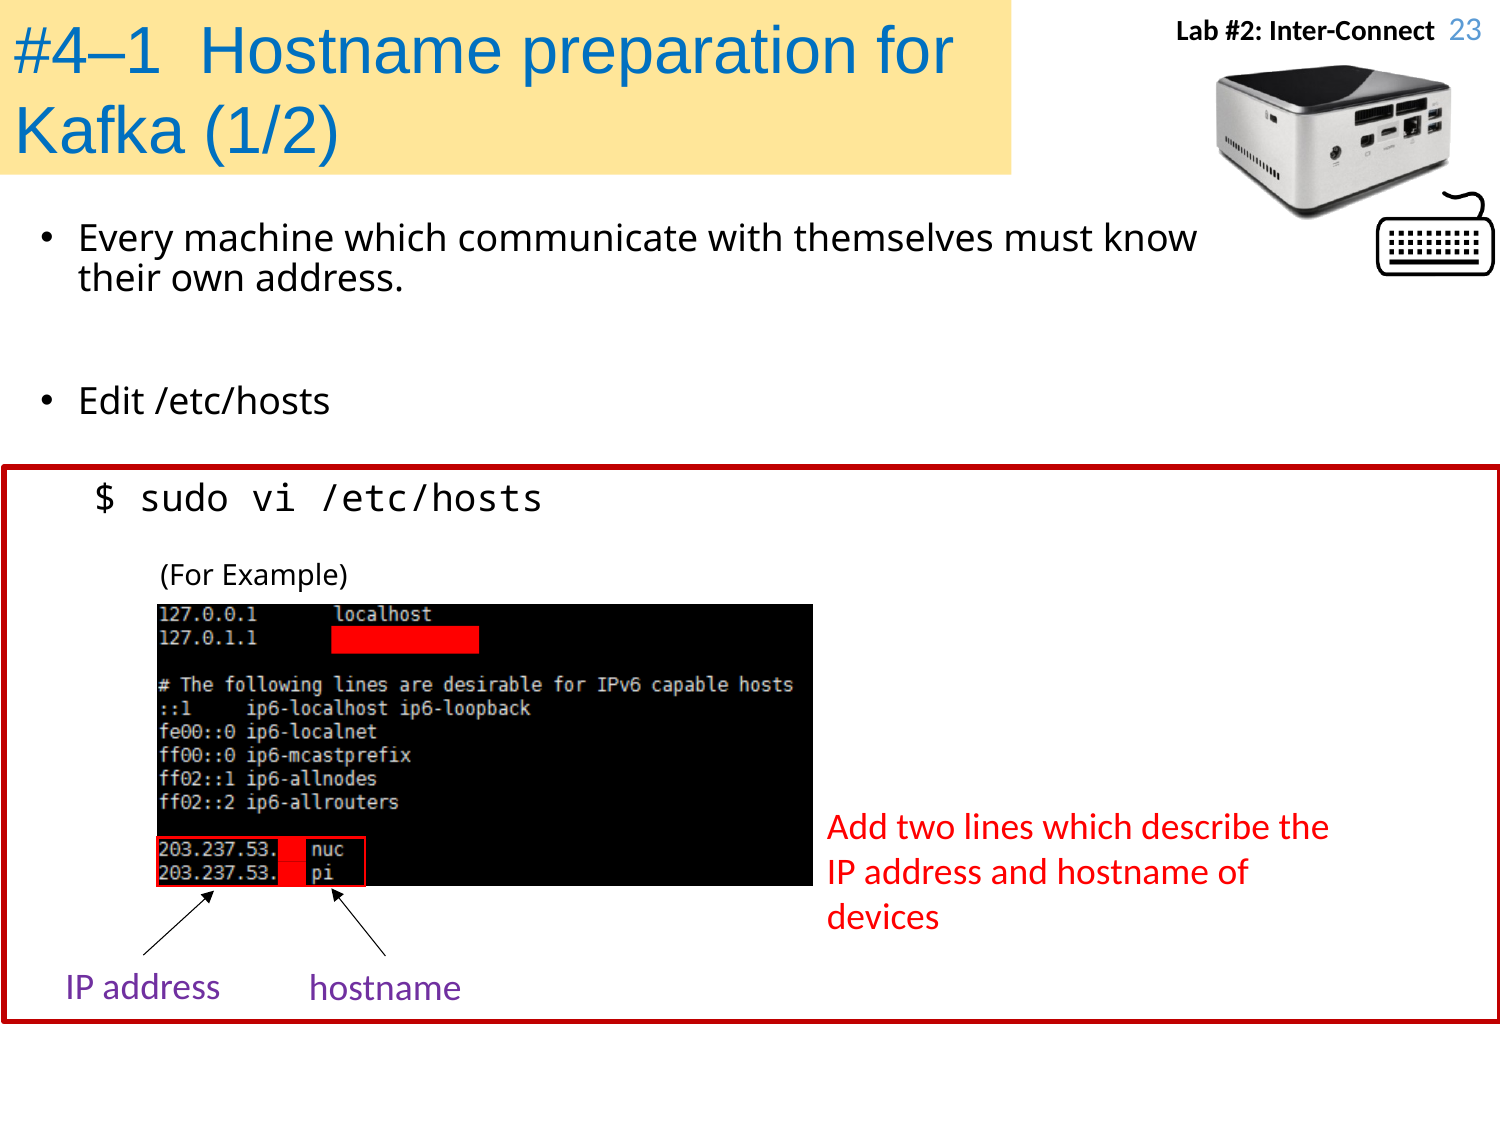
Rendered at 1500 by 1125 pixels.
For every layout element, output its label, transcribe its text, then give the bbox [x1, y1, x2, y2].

text_box $ sudo vi /etc/hosts [4, 466, 1500, 1022]
list Every machine which communicate with themselves must know their own address. Edit /etc/hosts [25, 211, 1288, 466]
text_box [157, 604, 813, 886]
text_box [143, 890, 215, 956]
text_box #4–1 Hostname preparation for Kafka (1/2) [0, 0, 1012, 175]
picture [1207, 62, 1500, 326]
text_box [331, 888, 386, 956]
